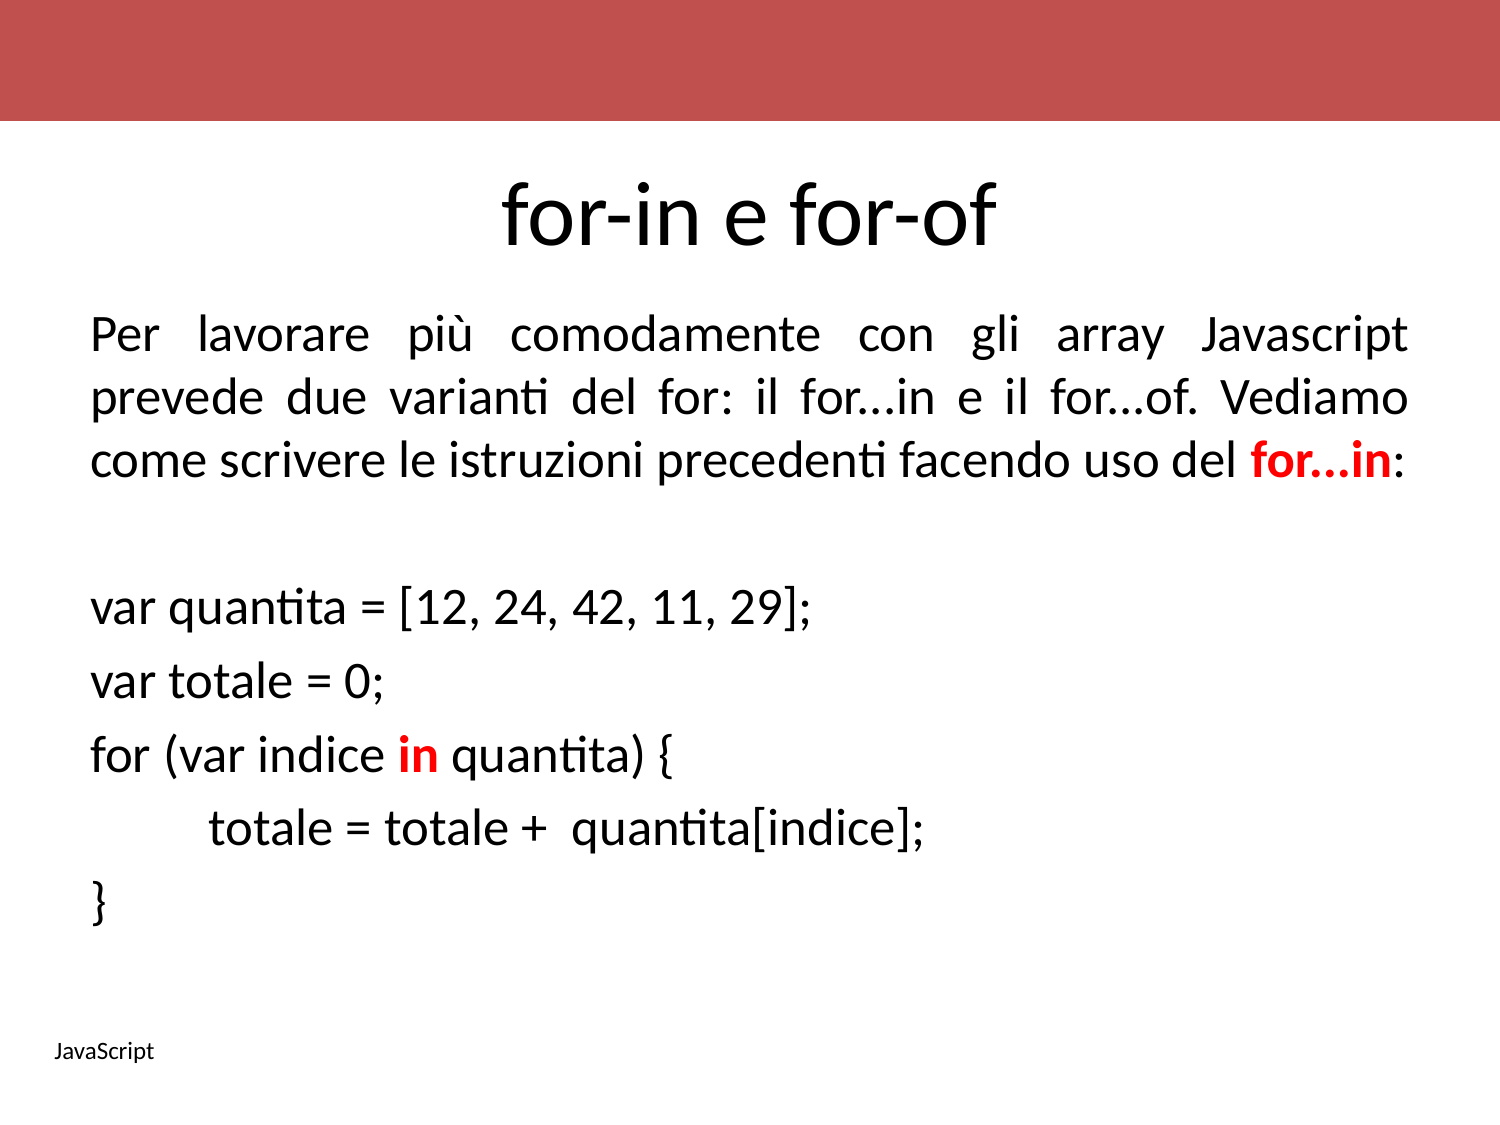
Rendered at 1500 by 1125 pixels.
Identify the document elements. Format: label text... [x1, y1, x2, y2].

list Per lavorare più comodamente con gli array Javascript prevede due varianti del for: il for...in e il for...of. Vediamo come scrivere le istruzioni precedenti facendo uso del for...in: var quantita = [12, 24, 42, 11, 29]; var totale = 0; for (var indice in quantita) { totale = totale + quantita[indice]; } [75, 290, 1425, 1005]
title for-in e for-of [75, 123, 1425, 290]
text_box [0, 0, 1500, 123]
text_box JavaScript [39, 1027, 170, 1073]
